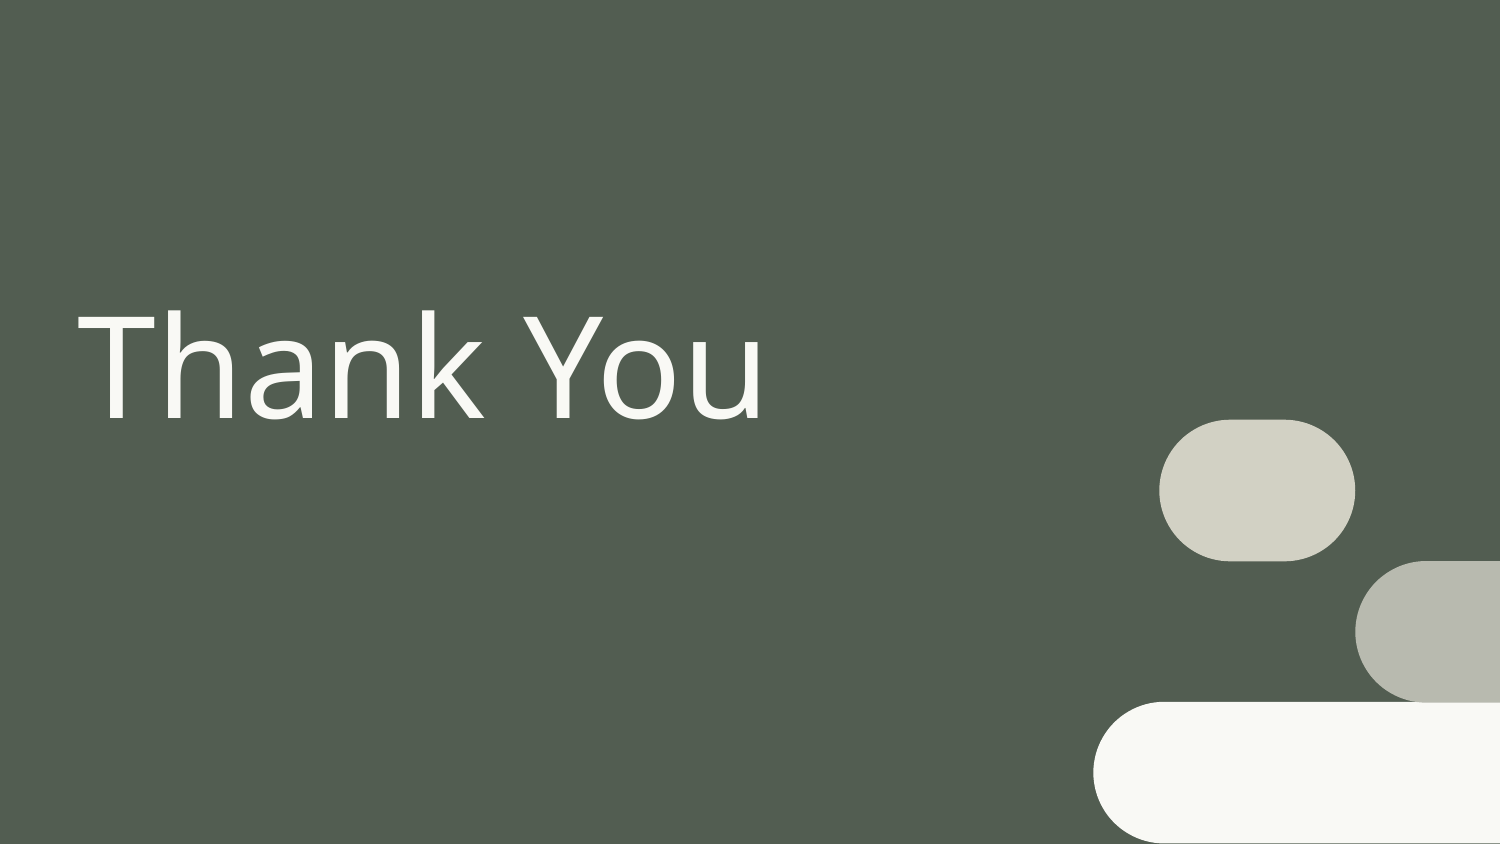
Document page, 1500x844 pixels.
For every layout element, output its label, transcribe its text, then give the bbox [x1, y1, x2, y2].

text_box [1159, 419, 1356, 562]
text_box Thank You [77, 270, 1128, 447]
text_box [1355, 561, 1500, 703]
text_box [1093, 701, 1500, 844]
